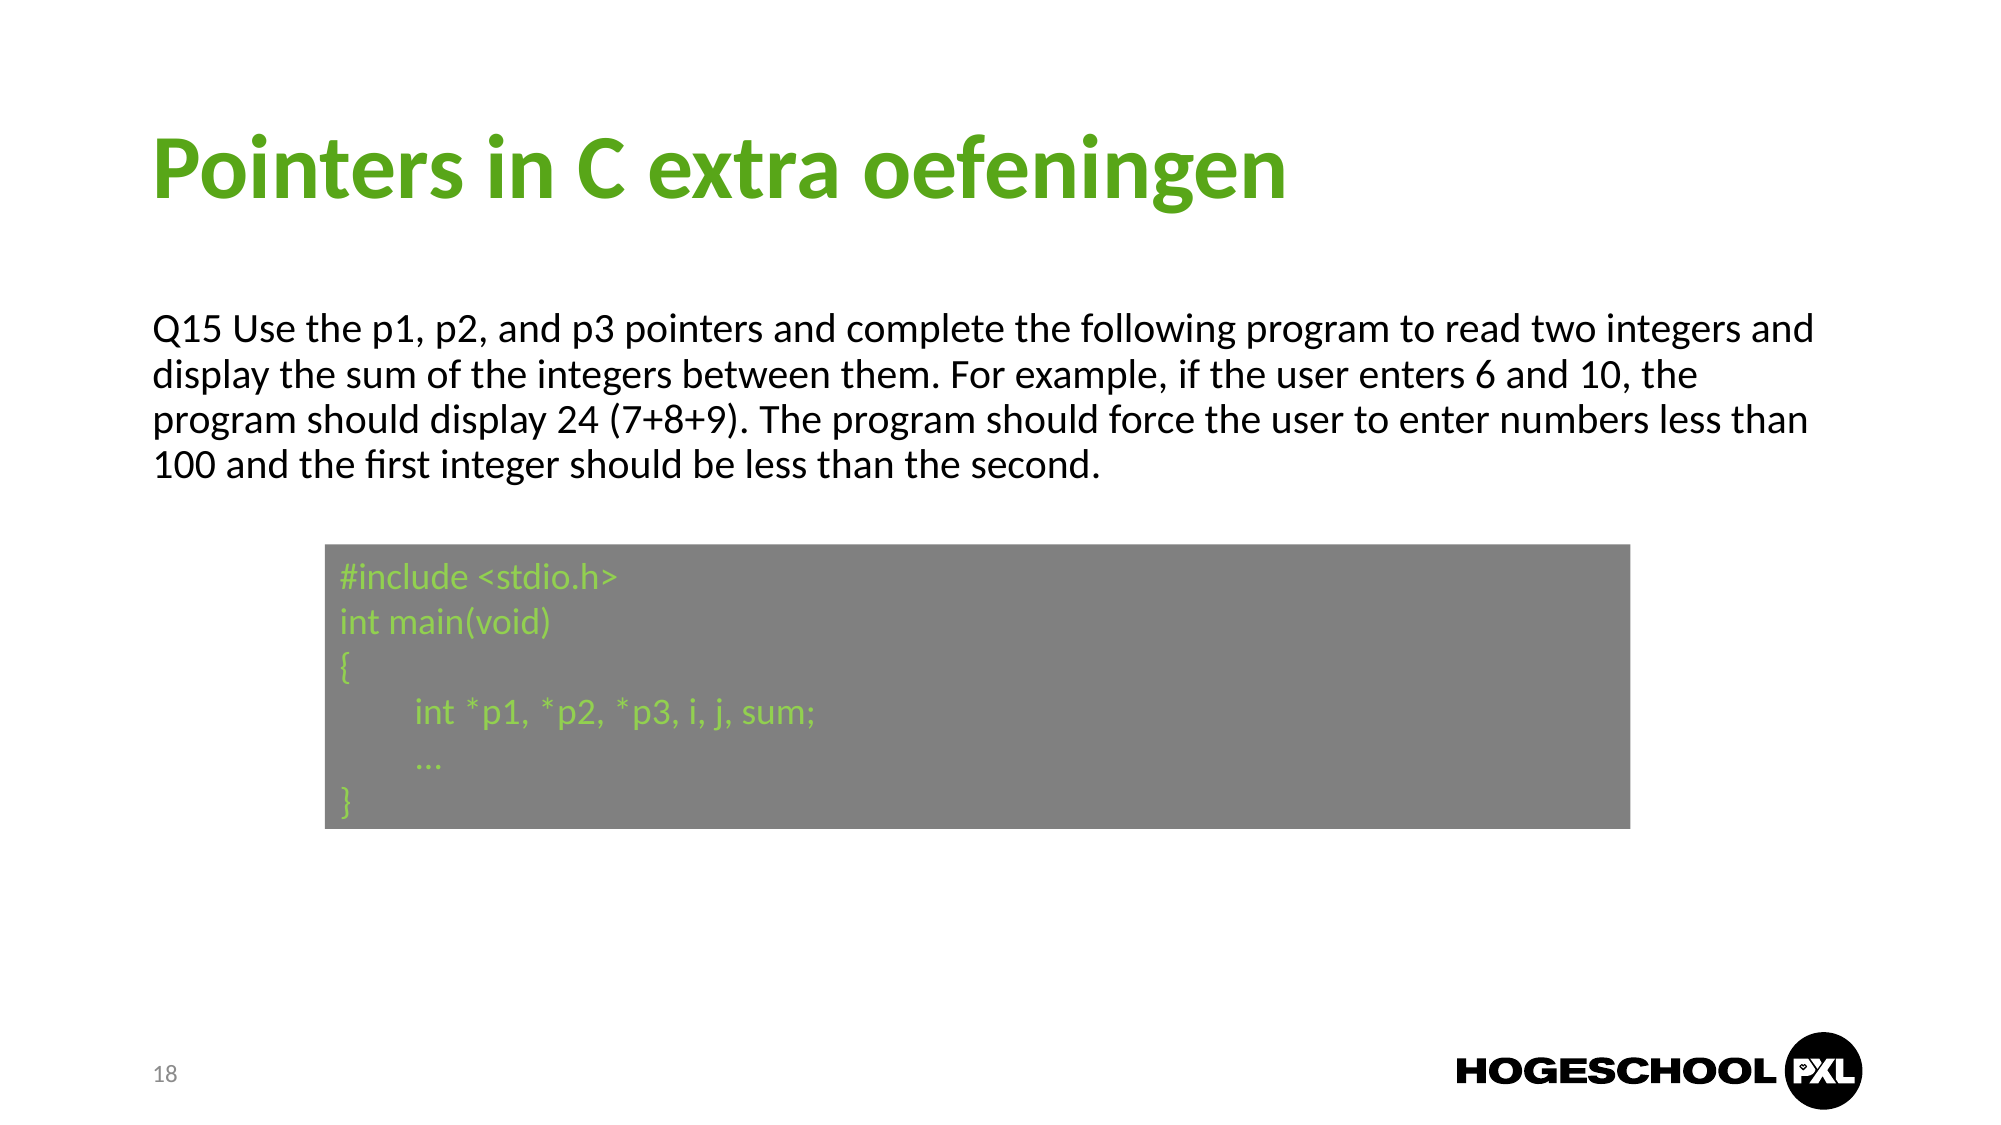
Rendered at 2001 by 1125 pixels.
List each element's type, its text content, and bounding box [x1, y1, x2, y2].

title Pointers in C extra oefeningen [137, 59, 1863, 278]
slide_number 18 [137, 1042, 369, 1103]
list Q15 Use the p1, p2, and p3 pointers and complete the following program to read two integers and display the sum of the integers between them. For example, if the user enters 6 and 10, the program should display 24 (7+8+9). The program should force the user to enter numbers less than 100 and the first integer should be less than the second. [137, 299, 1863, 1014]
text_box #include <stdio.h> int main(void) { int *p1, *p2, *p3, i, j, sum; ... } [324, 544, 1631, 829]
